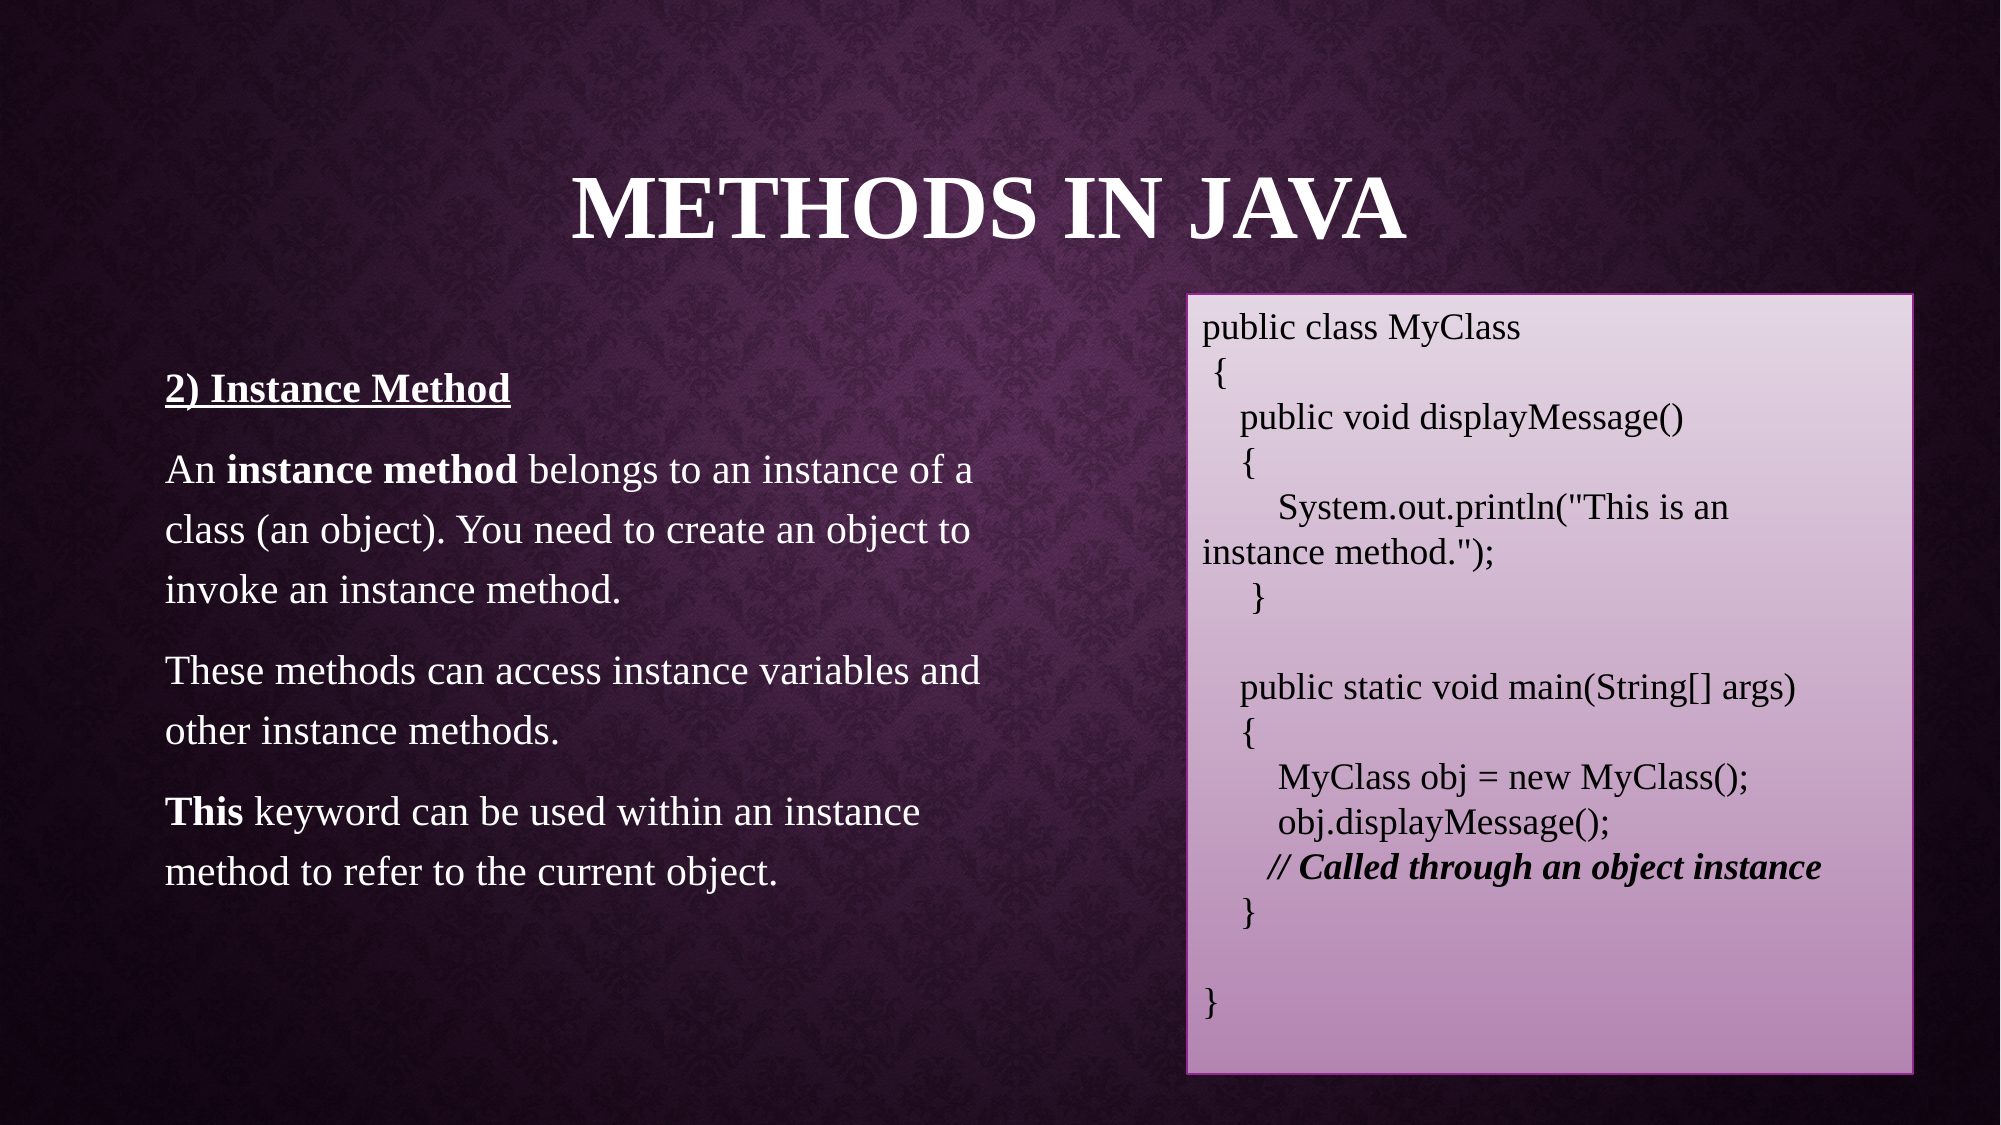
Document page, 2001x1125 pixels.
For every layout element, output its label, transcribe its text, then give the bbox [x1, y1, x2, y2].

title Methods in java [149, 99, 1849, 318]
list 2) Instance Method An instance method belongs to an instance of a class (an object). You need to create an object to invoke an instance method. These methods can access instance variables and other instance methods. This keyword can be used within an instance method to refer to the current object. [149, 343, 1050, 967]
text_box public class MyClass { public void displayMessage() { System.out.println("This is an instance method."); } public static void main(String[] args) { MyClass obj = new MyClass(); obj.displayMessage(); // Called through an object instance } } [1186, 293, 1914, 1075]
